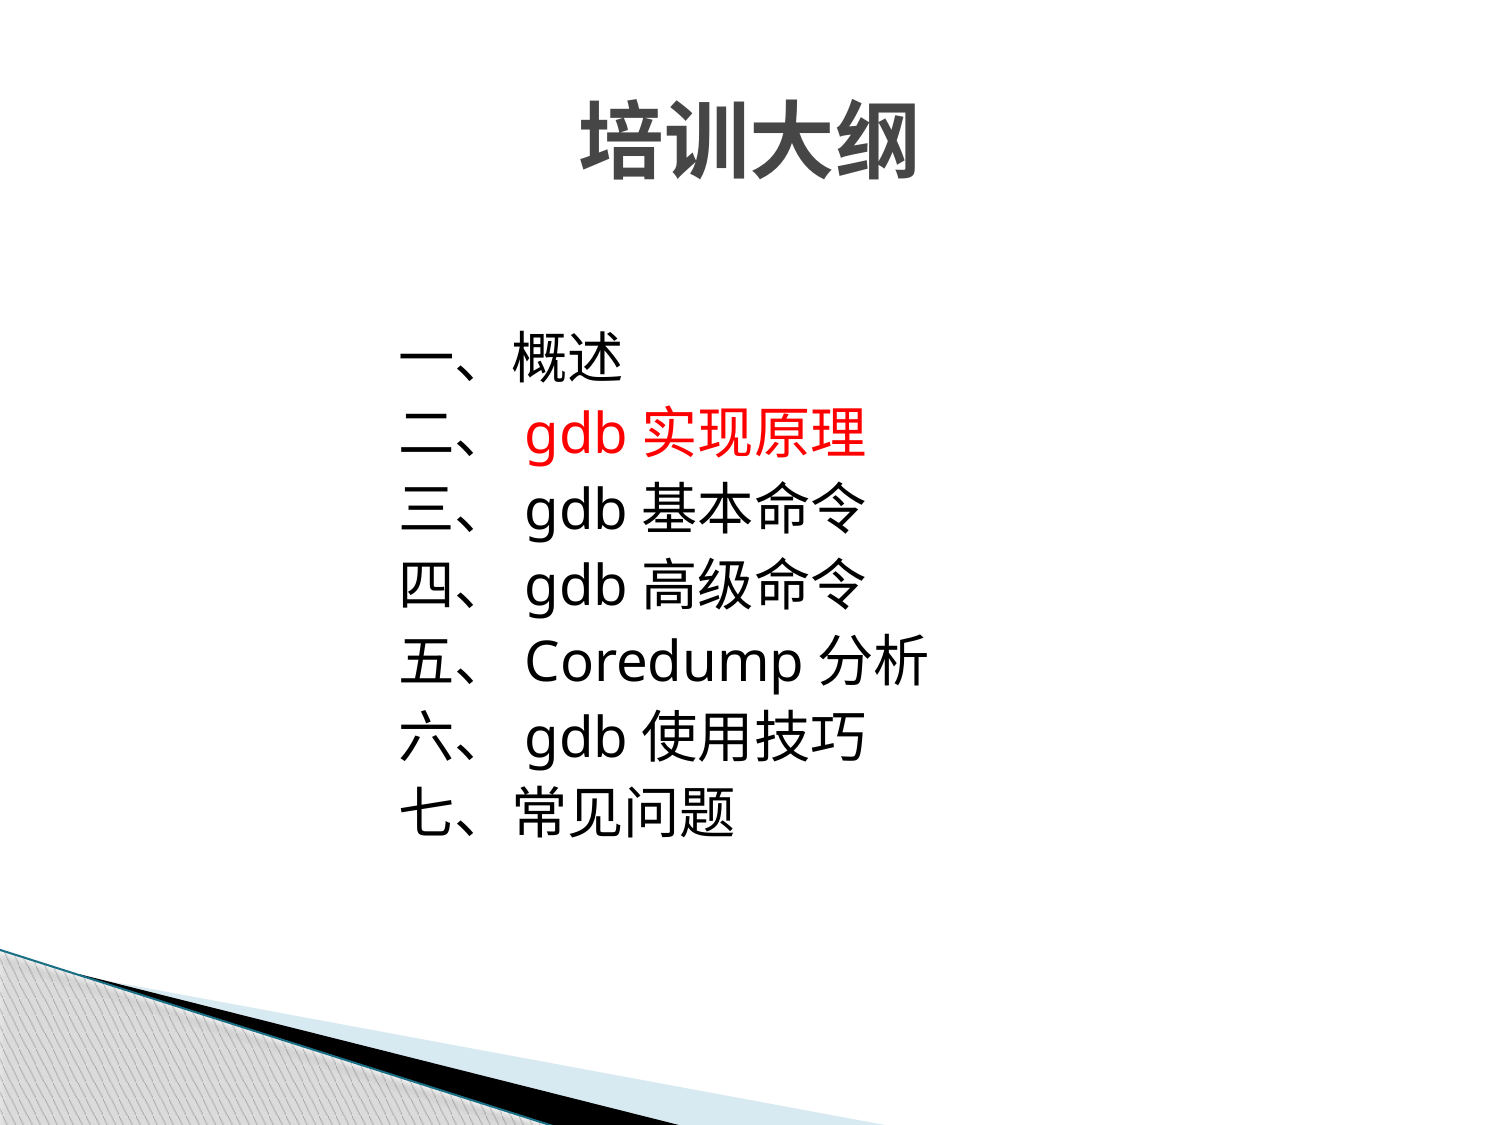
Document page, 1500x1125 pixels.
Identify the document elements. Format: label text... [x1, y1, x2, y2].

title 培训大纲 [75, 45, 1425, 233]
list 一、概述 二、gdb实现原理 三、gdb基本命令 四、gdb高级命令 五、Coredump分析 六、gdb使用技巧 七、常见问题 [383, 314, 1270, 951]
